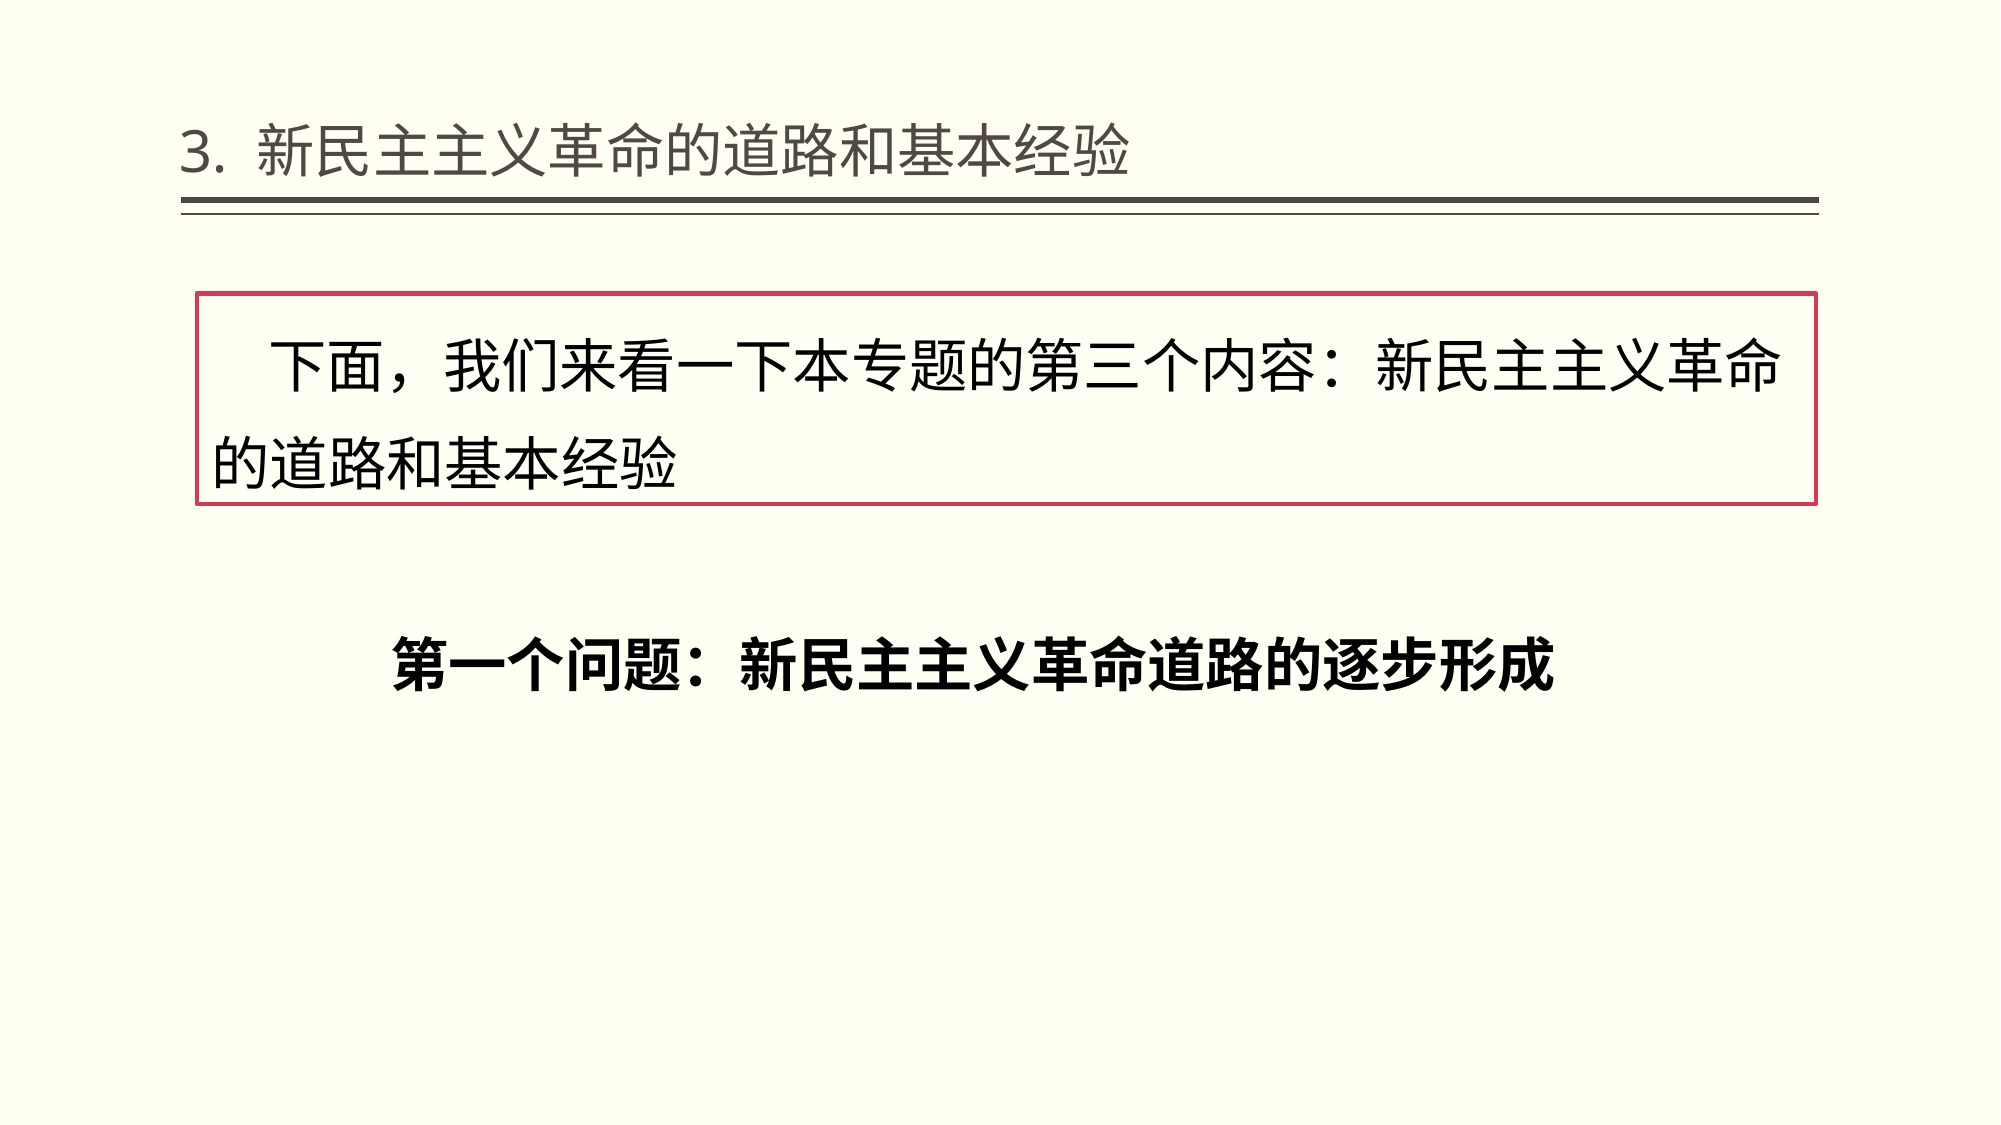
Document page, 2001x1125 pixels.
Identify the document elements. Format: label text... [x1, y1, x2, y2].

title 3. 新民主主义革命的道路和基本经验 [178, 12, 1816, 193]
text_box 下面，我们来看一下本专题的第三个内容：新民主主义革命的道路和基本经验 [196, 293, 1816, 505]
text_box 第一个问题：新民主主义革命道路的逐步形成 [303, 599, 1649, 705]
